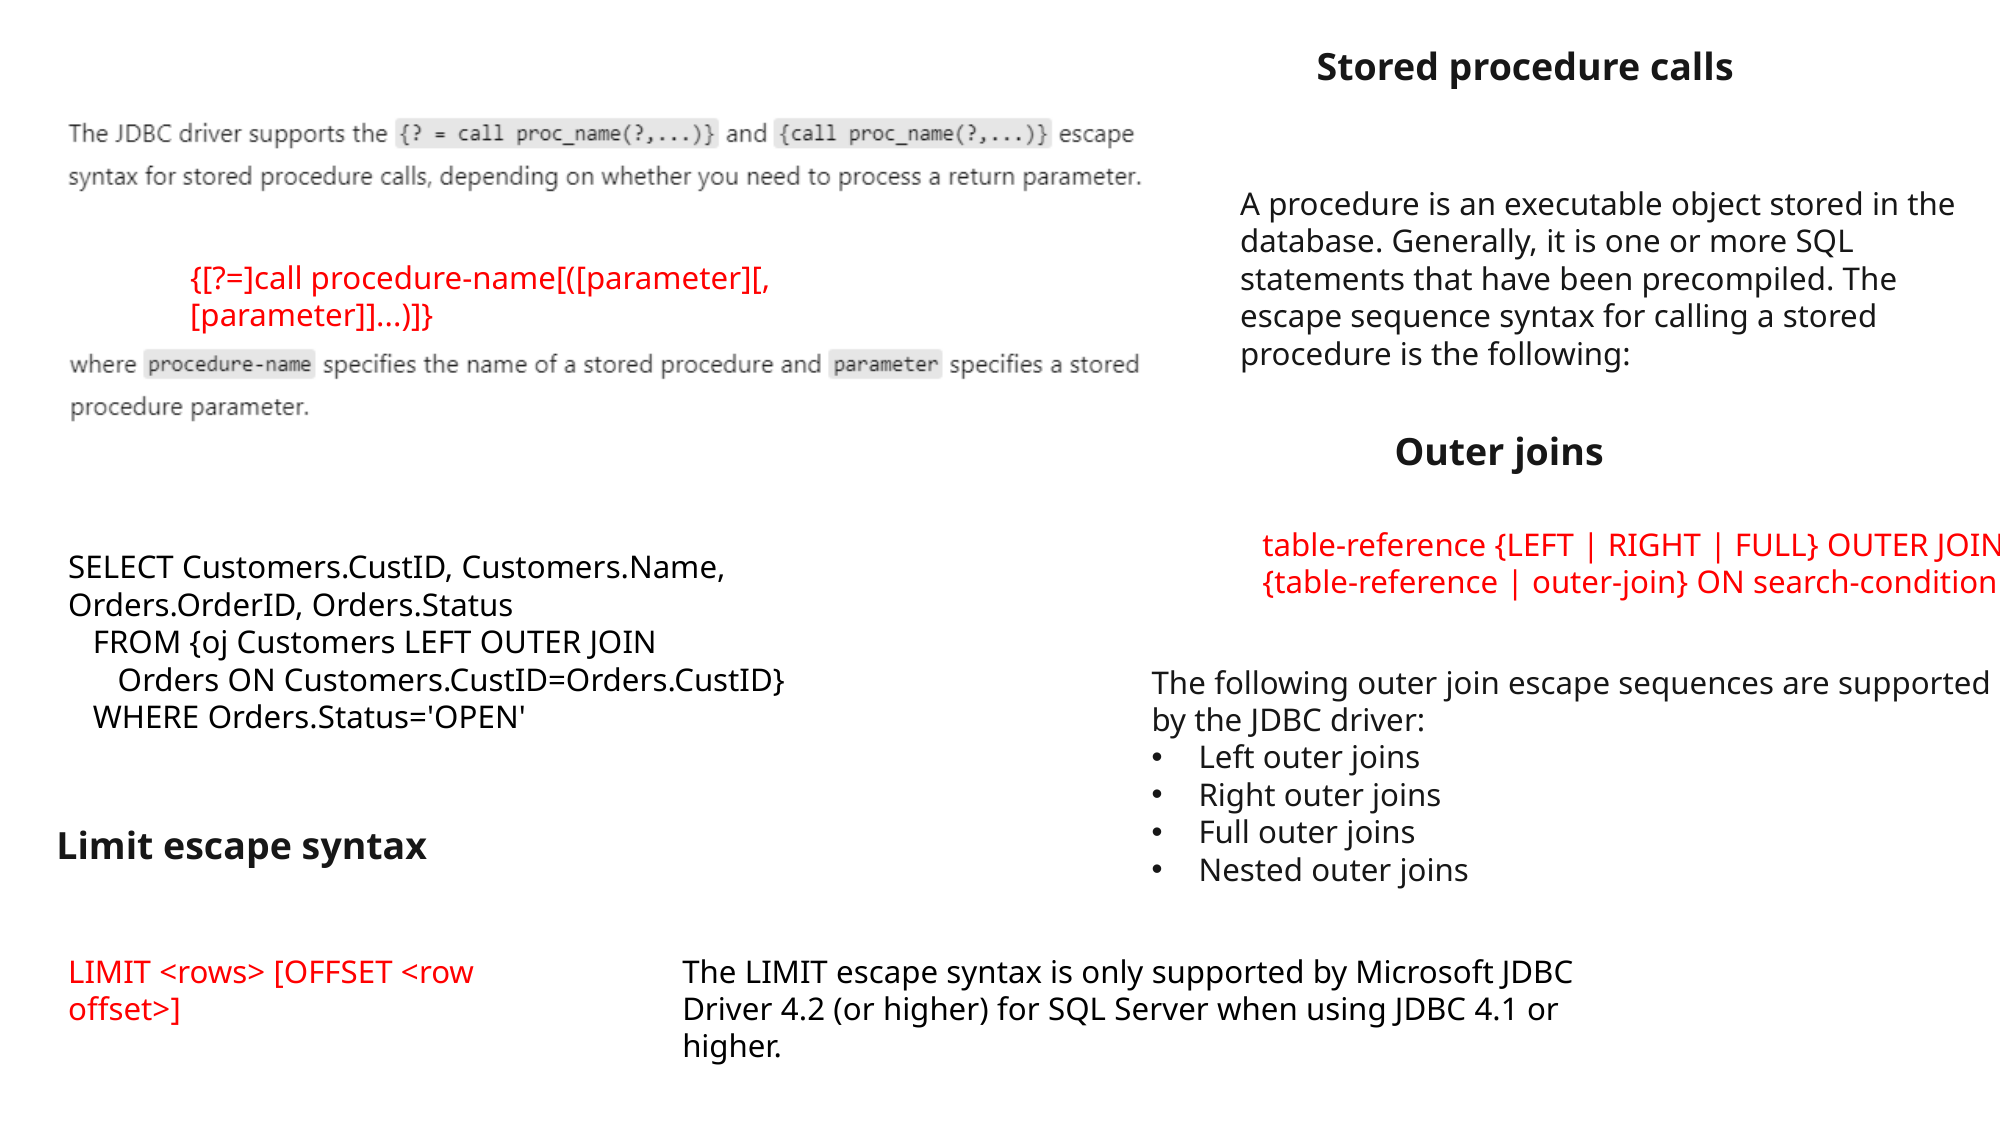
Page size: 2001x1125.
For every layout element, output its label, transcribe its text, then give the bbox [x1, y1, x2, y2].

text_box The LIMIT escape syntax is only supported by Microsoft JDBC Driver 4.2 (or higher) for SQL Server when using JDBC 4.1 or higher. [667, 944, 1668, 1072]
text_box {[?=]call procedure-name[([parameter][,[parameter]]...)]} [175, 250, 925, 340]
text_box LIMIT <rows> [OFFSET <row offset>] [53, 944, 540, 1035]
text_box Stored procedure calls [1301, 35, 1749, 96]
text_box The following outer join escape sequences are supported by the JDBC driver: Left outer joins Right outer joins Full outer joins Nested outer joins [1136, 655, 2000, 895]
text_box Limit escape syntax [41, 814, 443, 874]
picture [53, 340, 1157, 423]
text_box table-reference {LEFT | RIGHT | FULL} OUTER JOIN {table-reference | outer-join} ON search-condition [1247, 517, 2000, 608]
text_box SELECT Customers.CustID, Customers.Name, Orders.OrderID, Orders.Status FROM {oj Customers LEFT OUTER JOIN Orders ON Customers.CustID=Orders.CustID} WHERE Orders.Status='OPEN' [53, 540, 854, 743]
picture [53, 101, 1168, 223]
text_box Outer joins [1379, 420, 1619, 481]
text_box A procedure is an executable object stored in the database. Generally, it is one or more SQL statements that have been precompiled. The escape sequence syntax for calling a stored procedure is the following: [1225, 176, 2000, 379]
